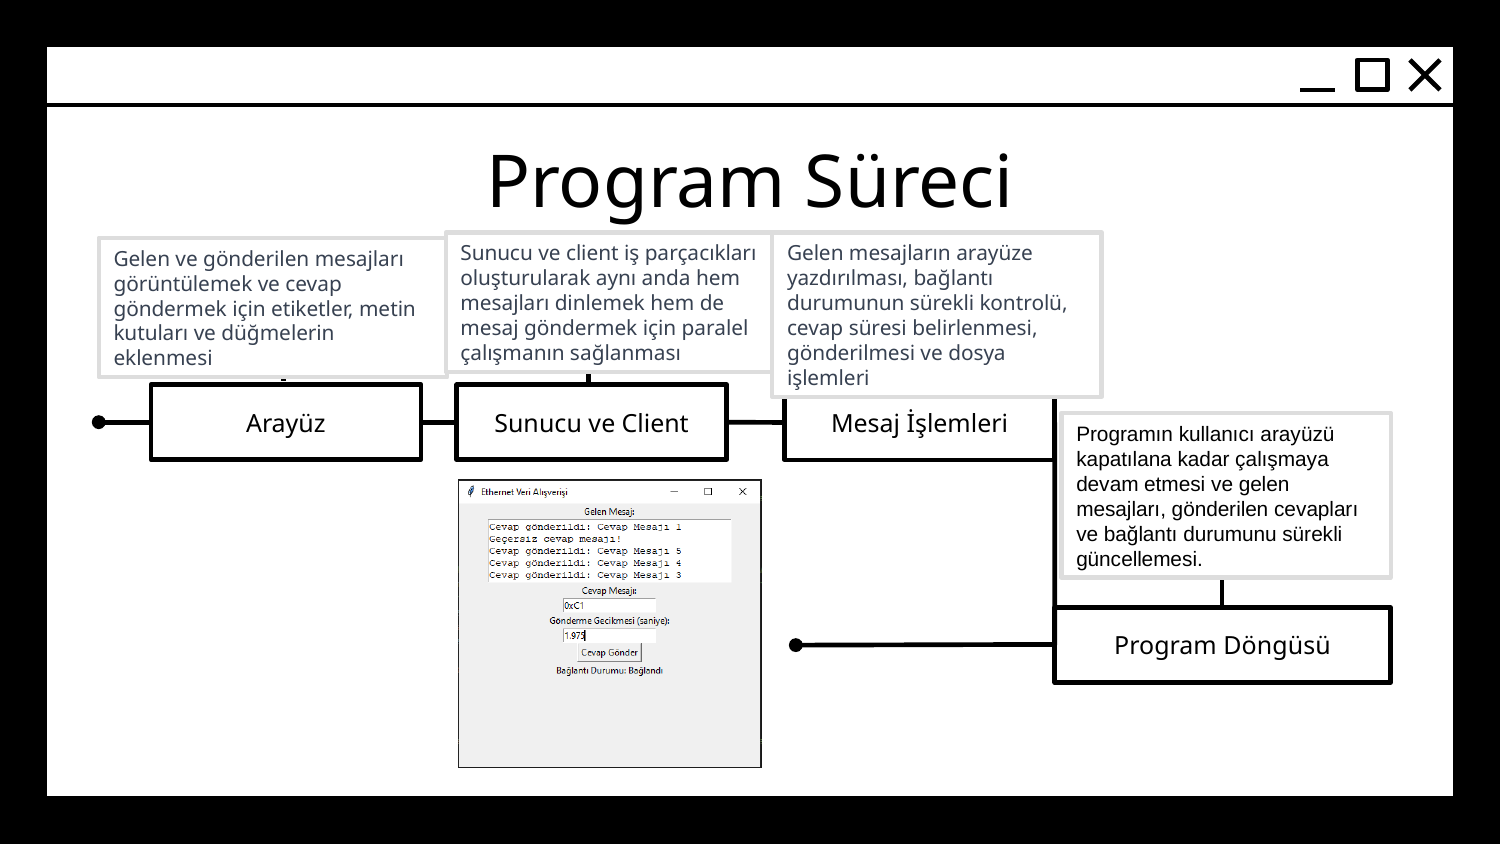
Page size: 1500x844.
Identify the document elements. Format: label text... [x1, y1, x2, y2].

text_box Sunucu ve Client [456, 384, 727, 460]
text_box Arayüz [151, 384, 421, 460]
picture [0, 169, 1500, 844]
picture [458, 479, 762, 768]
text_box Gelen mesajların arayüze yazdırılması, bağlantı durumunun sürekli kontrolü, cevap süresi belirlenmesi, gönderilmesi ve dosya işlemleri [770, 230, 1104, 399]
title Program Süreci [117, 120, 1383, 233]
text_box Gelen ve gönderilen mesajları görüntülemek ve cevap göndermek için etiketler, metin kutuları ve düğmelerin eklenmesi [97, 236, 449, 379]
text_box Programın kullanıcı arayüzü kapatılana kadar çalışmaya devam etmesi ve gelen mesajları, gönderilen cevapları ve bağlantı durumunu sürekli güncellemesi. [1059, 411, 1393, 580]
text_box Mesaj İşlemleri [784, 399, 1055, 460]
text_box Program Döngüsü [1054, 607, 1391, 683]
text_box Sunucu ve client iş parçacıkları oluşturularak aynı anda hem mesajları dinlemek hem de mesaj göndermek için paralel çalışmanın sağlanması [444, 230, 770, 374]
